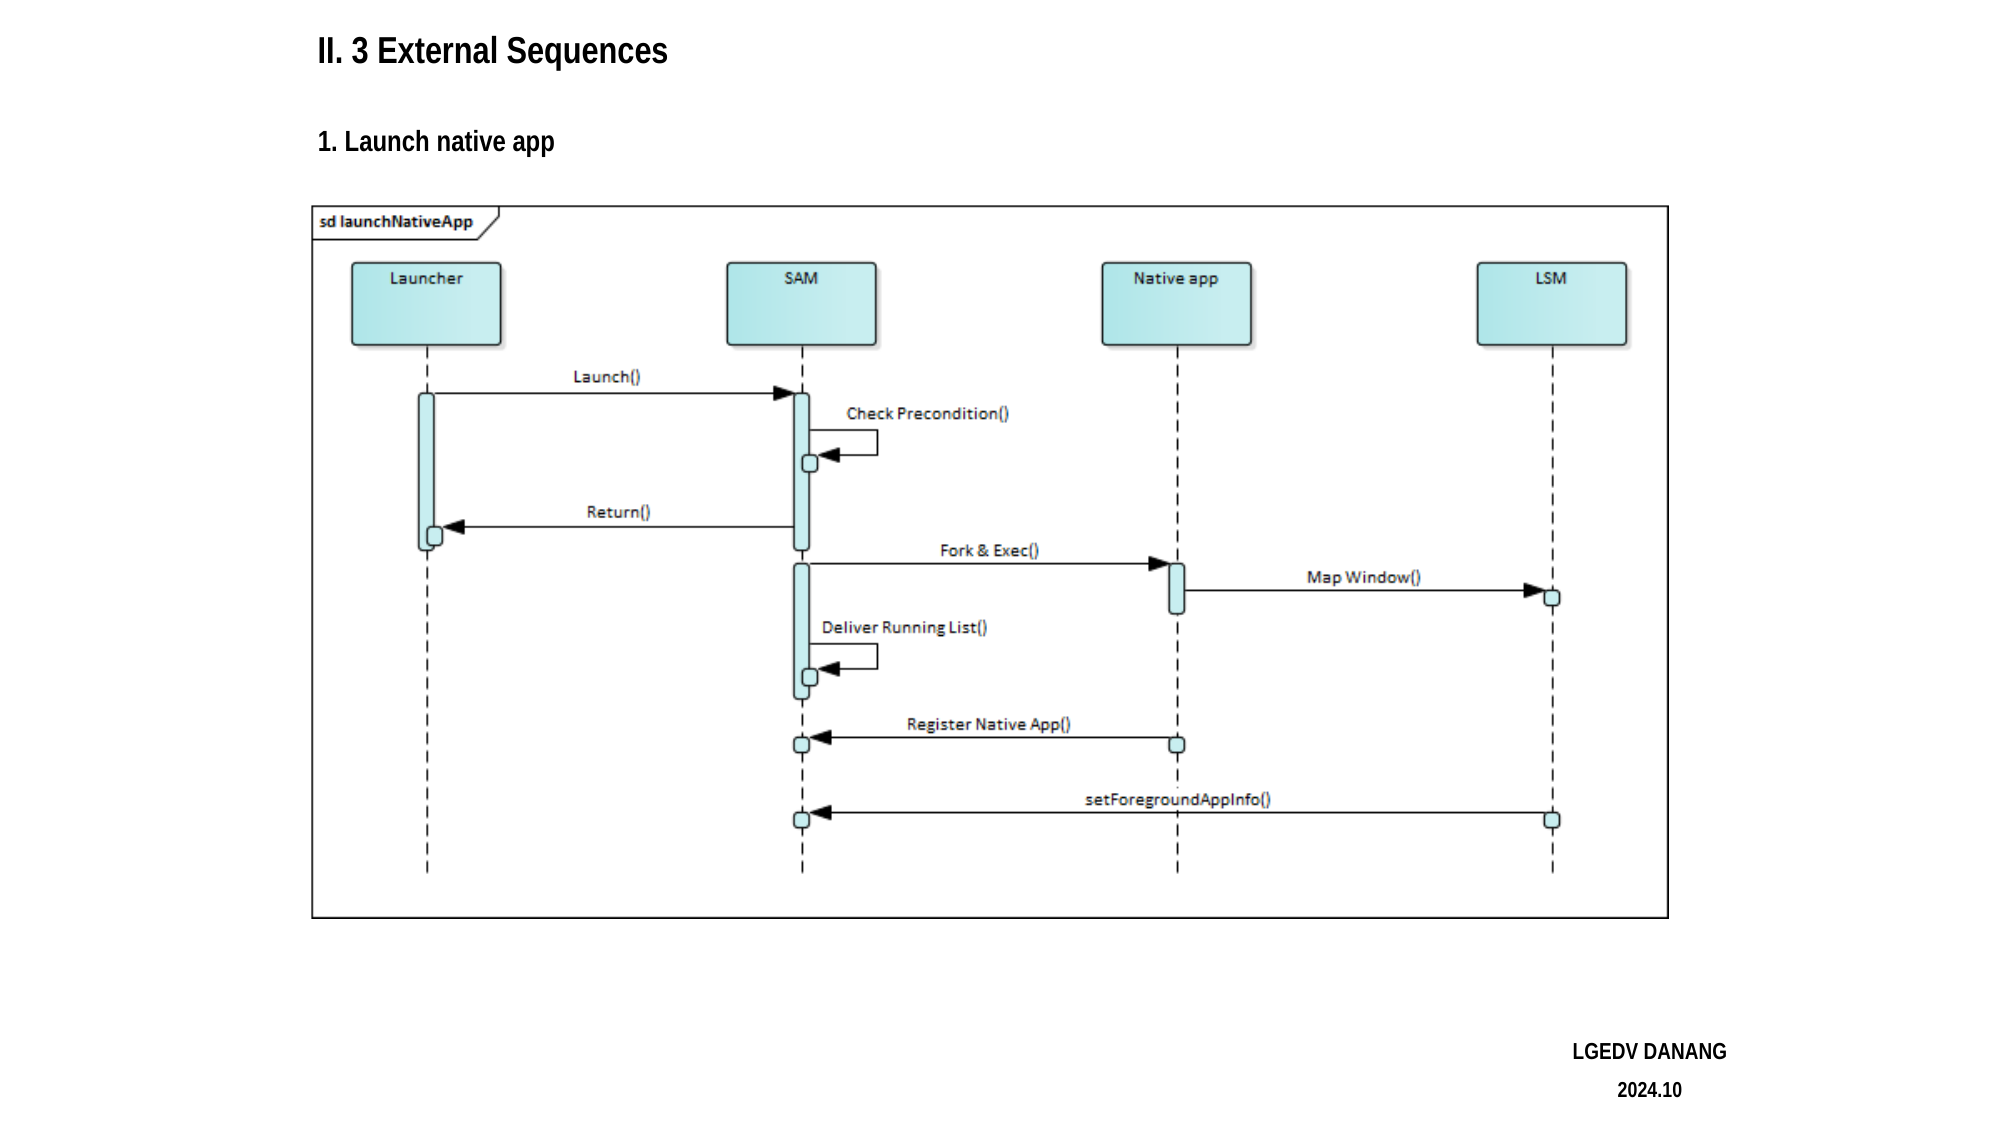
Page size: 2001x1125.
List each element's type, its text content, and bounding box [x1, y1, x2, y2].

picture [310, 204, 1669, 919]
text_box 1. Launch native app [303, 121, 1669, 165]
text_box 2024.10 [1565, 1072, 1735, 1110]
text_box LGEDV DANANG [1520, 1029, 1780, 1072]
text_box II. 3 External Sequences [303, 19, 1396, 79]
